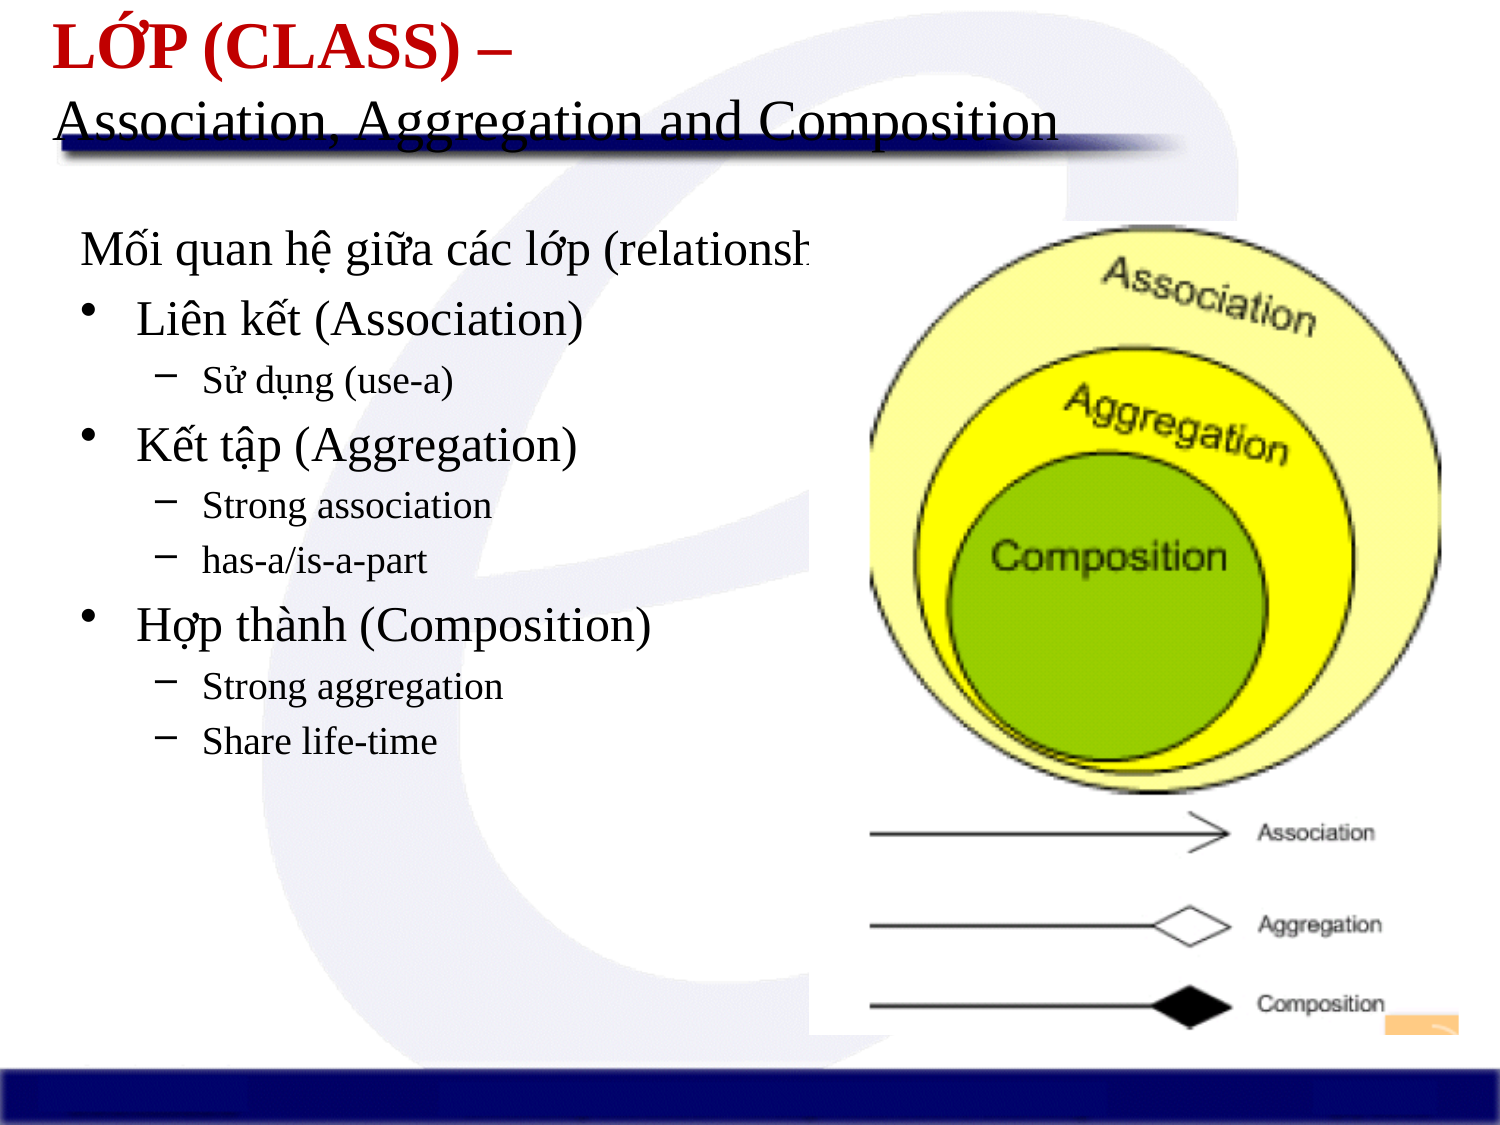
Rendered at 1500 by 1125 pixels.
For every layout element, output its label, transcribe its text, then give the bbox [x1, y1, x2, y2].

picture [0, 0, 1500, 1125]
title LỚP (CLASS) – Association, Aggregation and Composition [37, 2, 1500, 153]
list Mối quan hệ giữa các lớp (relationship) Liên kết (Association) Sử dụng (use-a) Kết tập (Aggregation) Strong association has-a/is-a-part Hợp thành (Composition) Strong aggregation Share life-time [64, 208, 965, 1001]
